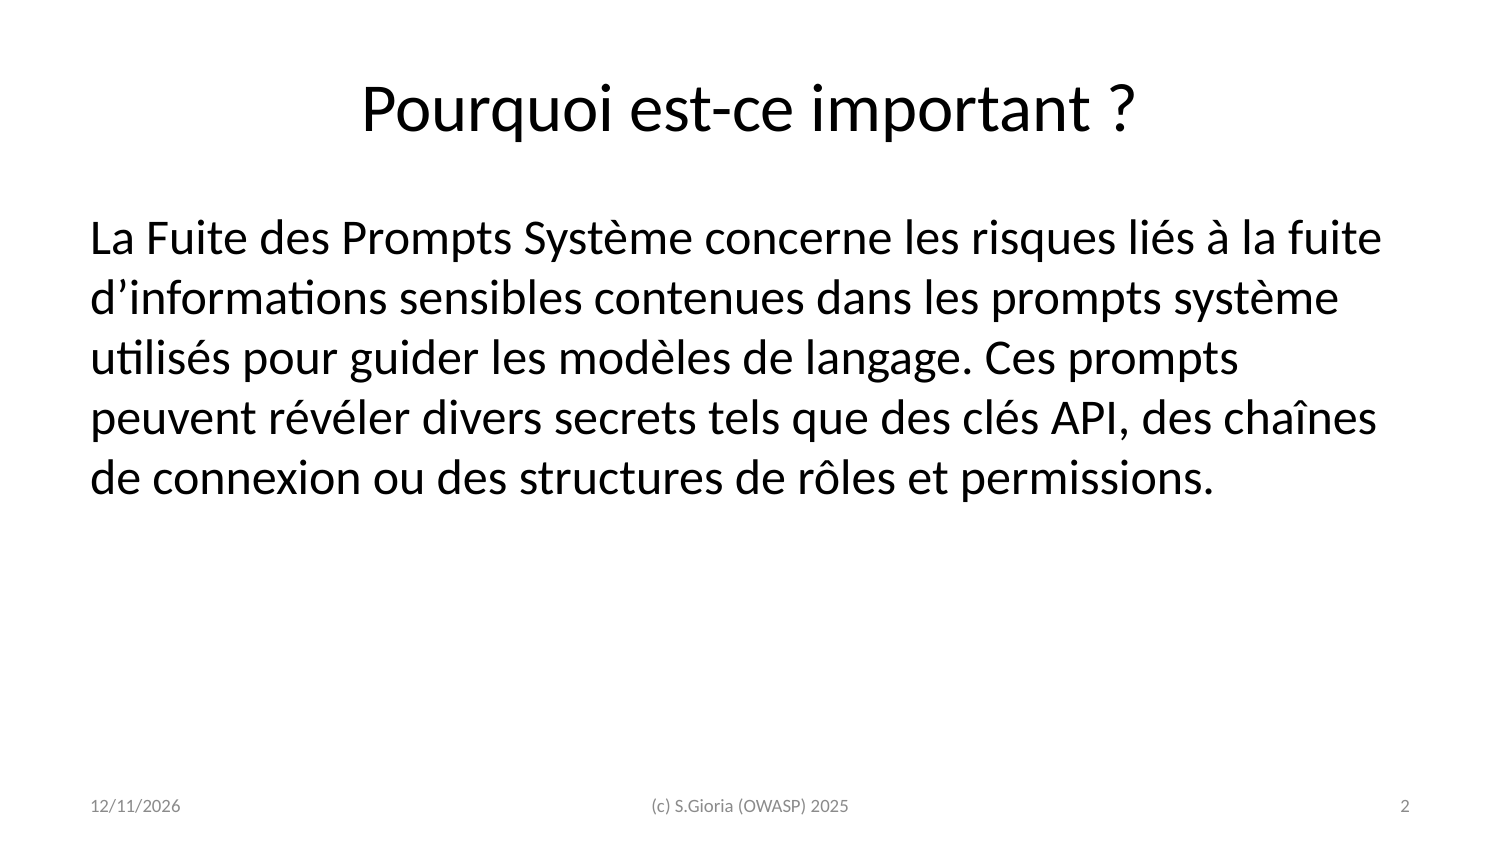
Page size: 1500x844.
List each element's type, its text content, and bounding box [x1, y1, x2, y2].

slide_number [75, 782, 425, 827]
title Pourquoi est-ce important ? [75, 33, 1425, 175]
footer (c) S.Gioria (OWASP) 2025 [512, 782, 988, 827]
list La Fuite des Prompts Système concerne les risques liés à la fuite d’informations sensibles contenues dans les prompts système utilisés pour guider les modèles de langage. Ces prompts peuvent révéler divers secrets tels que des clés API, des chaînes de connexion ou des structures de rôles et permissions. [75, 196, 1425, 754]
slide_number ‹#› [1074, 782, 1425, 827]
